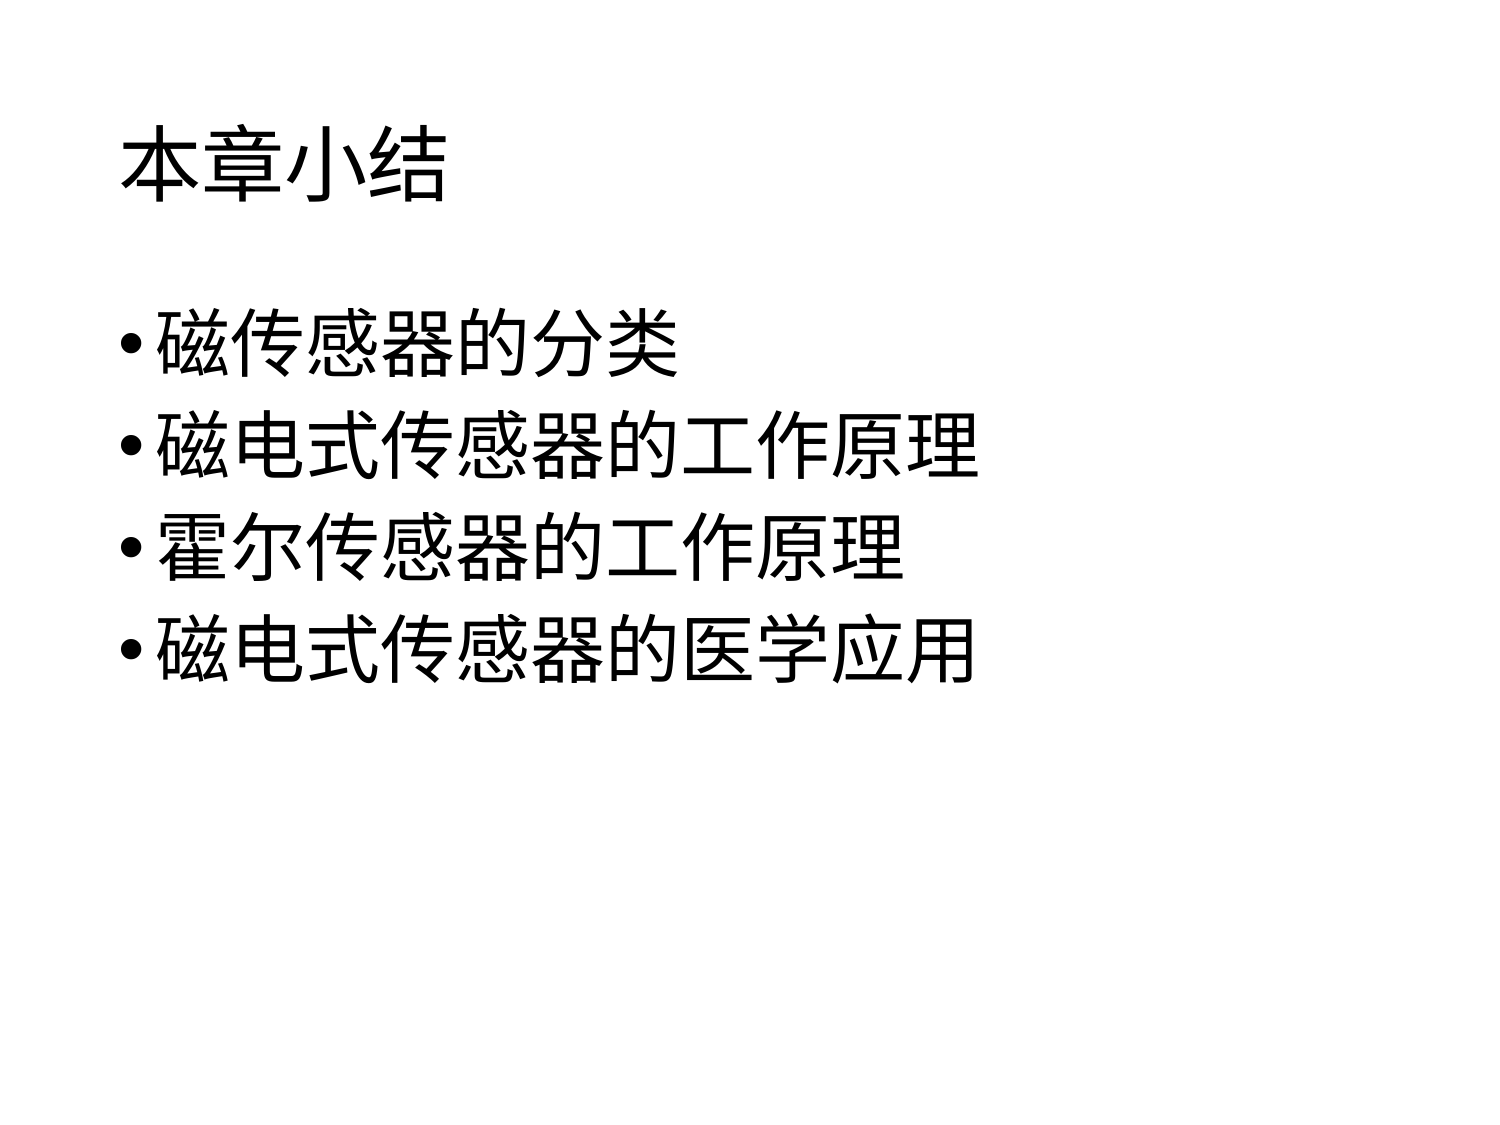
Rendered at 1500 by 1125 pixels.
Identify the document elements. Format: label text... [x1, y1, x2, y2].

list 磁传感器的分类 磁电式传感器的工作原理 霍尔传感器的工作原理 磁电式传感器的医学应用 [103, 299, 1397, 1014]
title 本章小结 [103, 59, 1397, 278]
